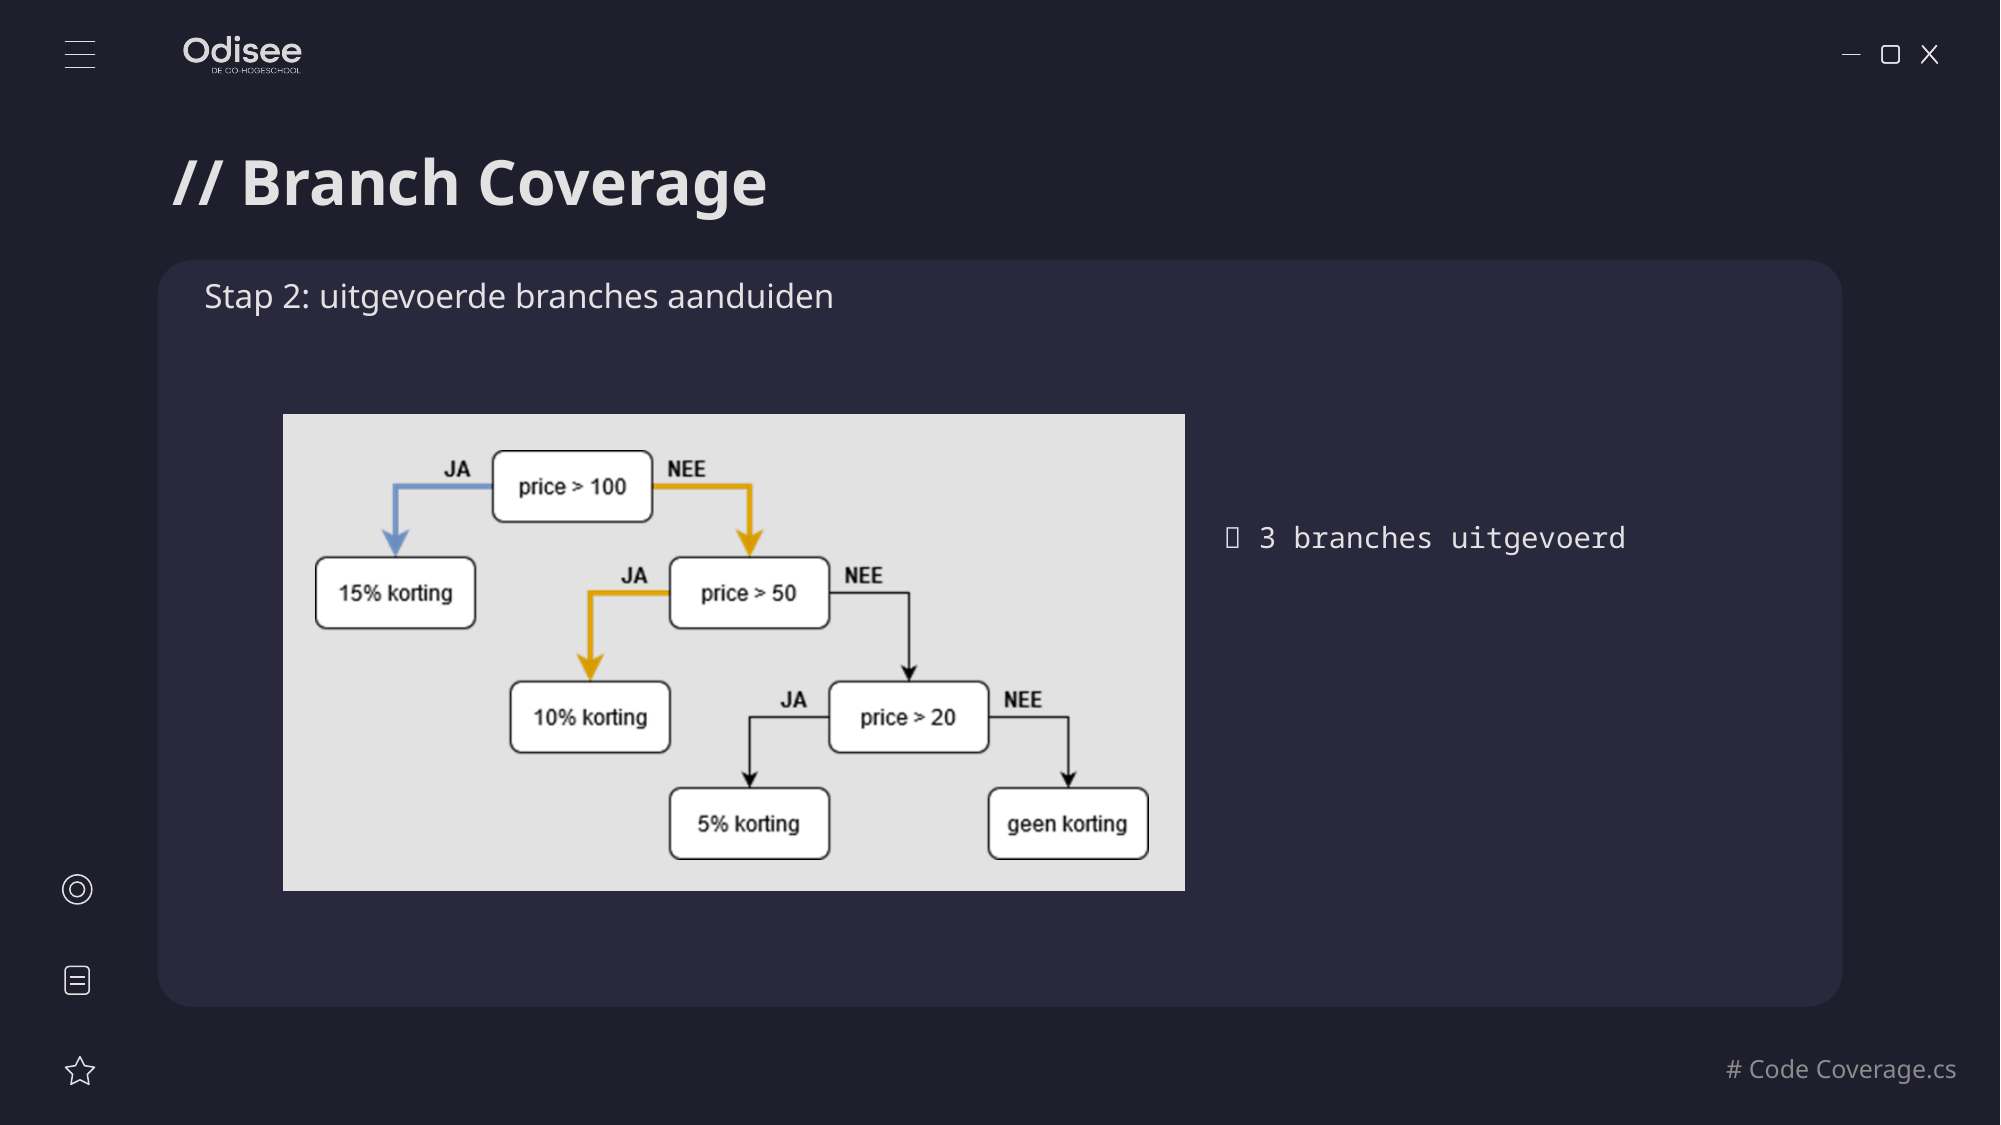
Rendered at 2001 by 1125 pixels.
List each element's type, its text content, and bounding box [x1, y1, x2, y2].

footer # Code Coverage.cs [1506, 1040, 1973, 1101]
title // Branch Coverage [157, 118, 1843, 244]
text_box  3 branches uitgevoerd [1209, 511, 1691, 562]
picture [157, 10, 328, 99]
picture [283, 413, 1186, 891]
list Stap 2: uitgevoerde branches aanduiden [157, 260, 1843, 1000]
